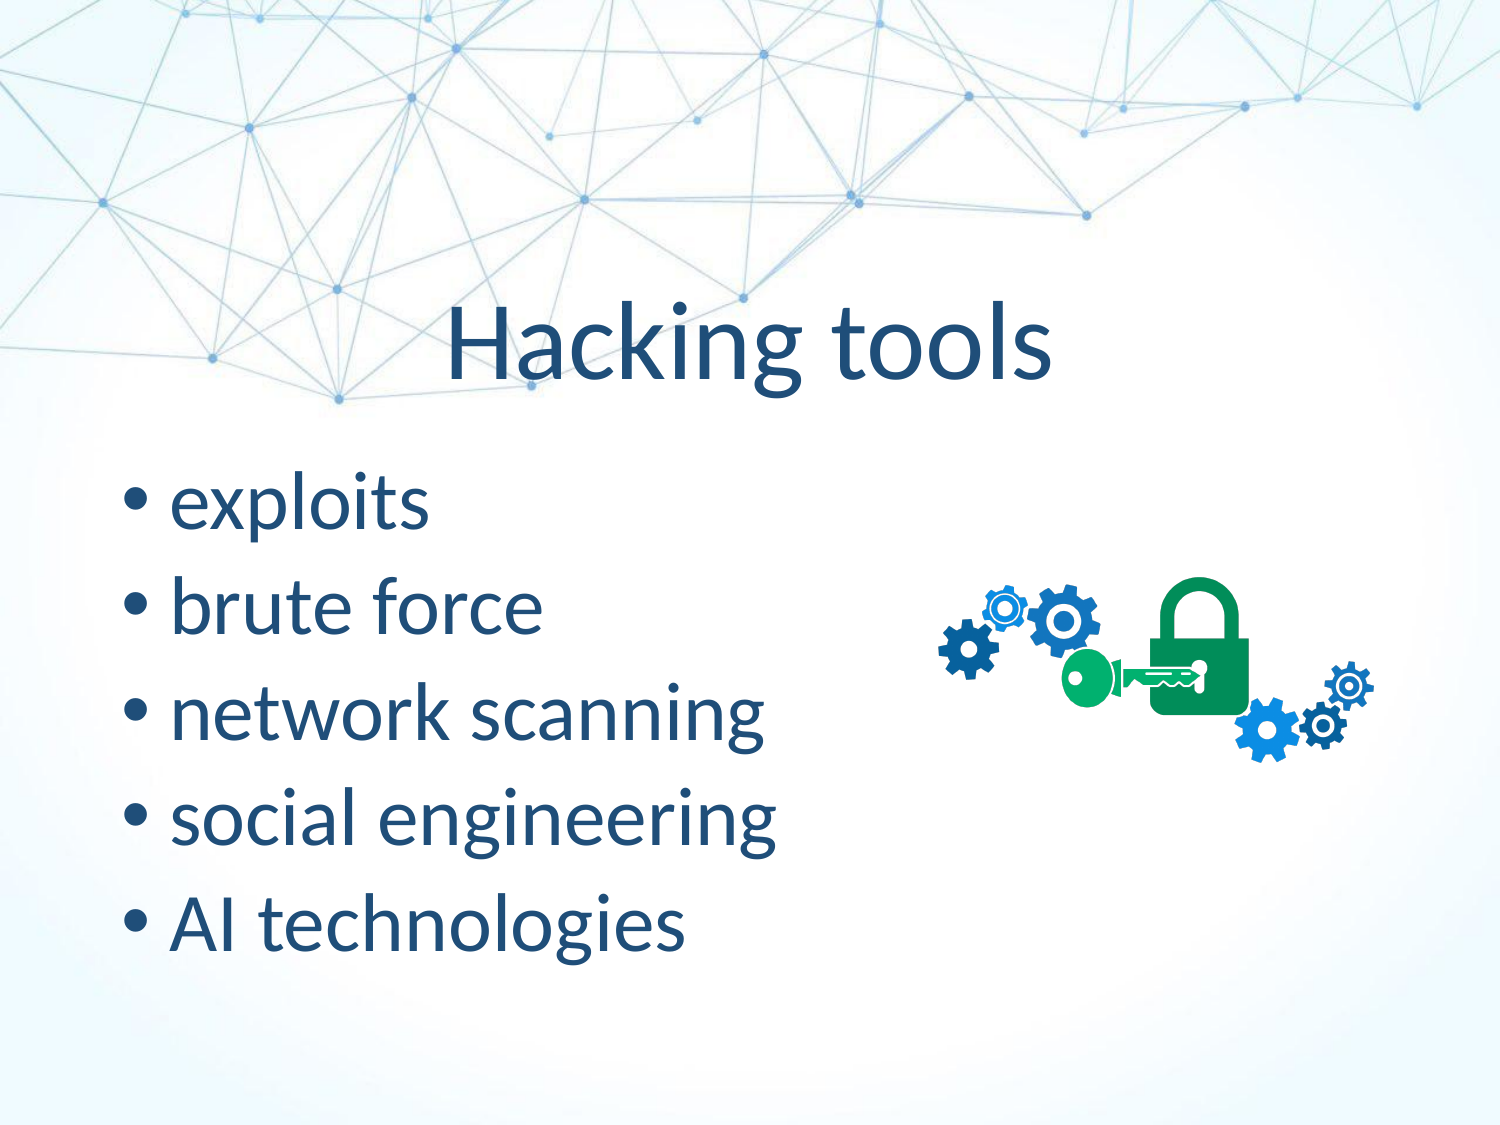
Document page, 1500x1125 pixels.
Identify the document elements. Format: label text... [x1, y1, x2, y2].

picture [0, 0, 1500, 1125]
text_box exploits brute force network scanning social engineering AI technologies [106, 449, 1394, 1050]
list Hacking tools [125, 275, 1375, 388]
